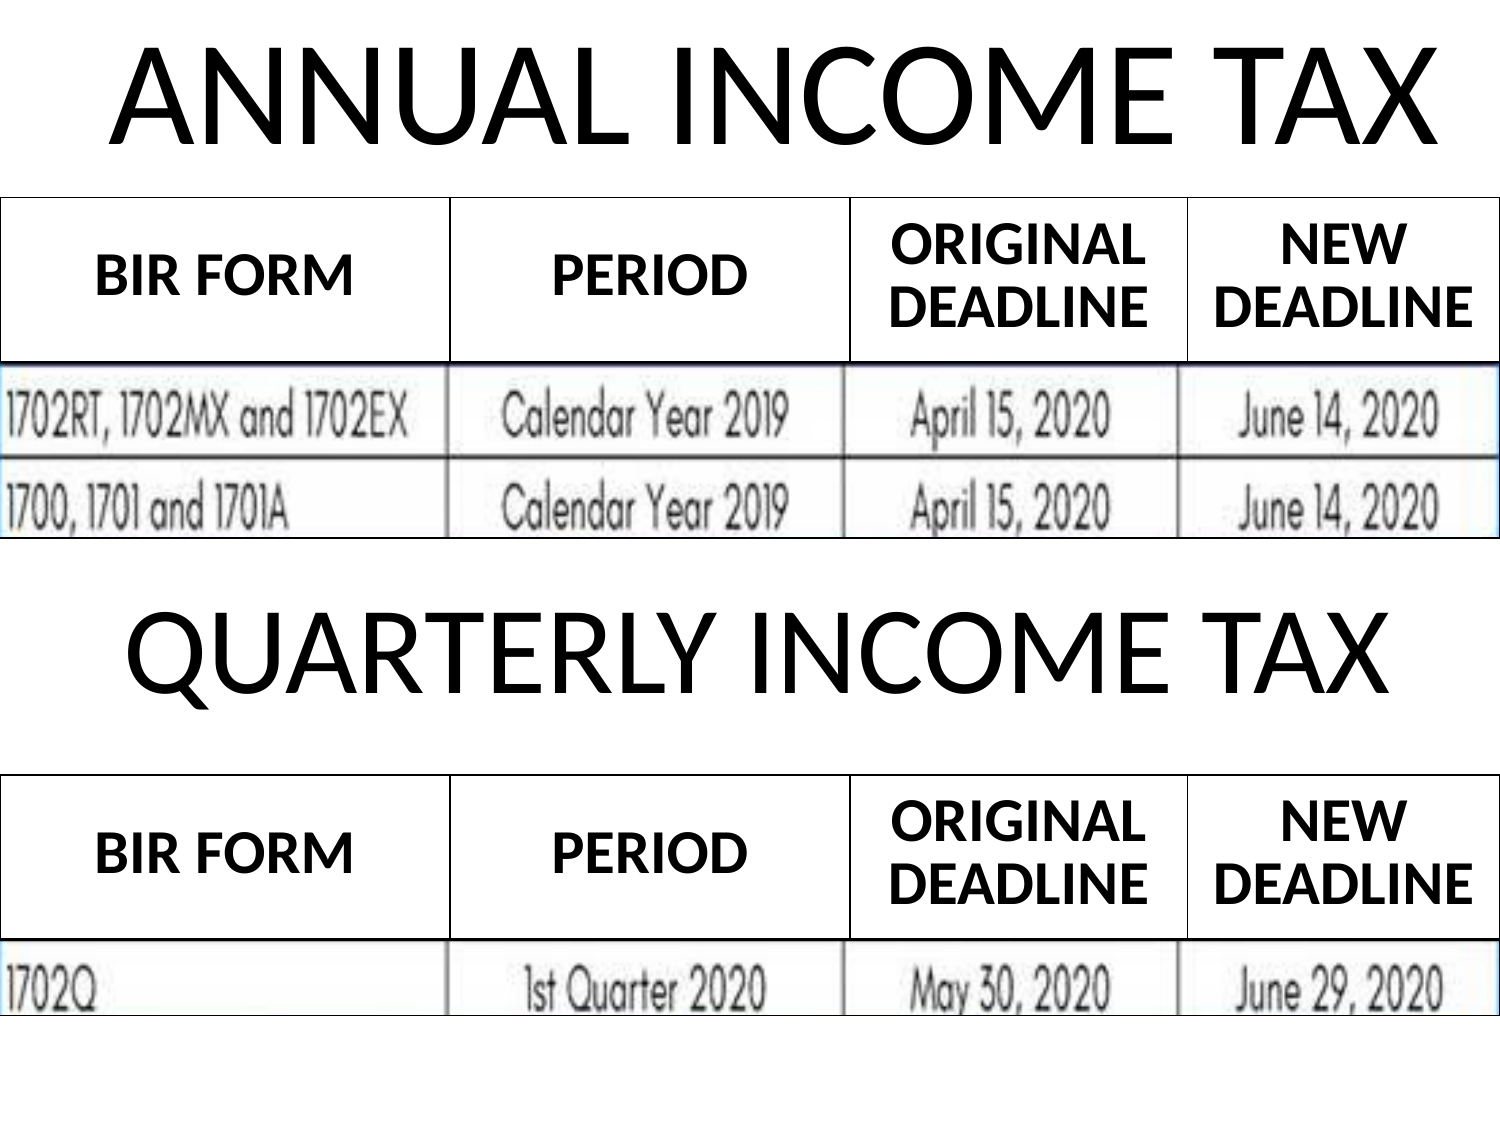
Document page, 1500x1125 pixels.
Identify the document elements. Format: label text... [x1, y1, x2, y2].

picture [0, 362, 1500, 538]
table_header NEW DEADLINE [1188, 198, 1499, 361]
text_box QUARTERLY INCOME TAX [109, 560, 1406, 726]
table_header ORIGINAL DEADLINE [851, 776, 1187, 938]
table_header ORIGINAL DEADLINE [851, 198, 1187, 360]
picture [0, 939, 1500, 1016]
table_header PERIOD [451, 776, 849, 938]
table_header BIR FORM [1, 198, 449, 360]
table_header NEW DEADLINE [1188, 776, 1499, 939]
text_box ANNUAL INCOME TAX [94, 0, 1455, 183]
table_header PERIOD [451, 198, 849, 360]
table_header BIR FORM [1, 776, 449, 938]
